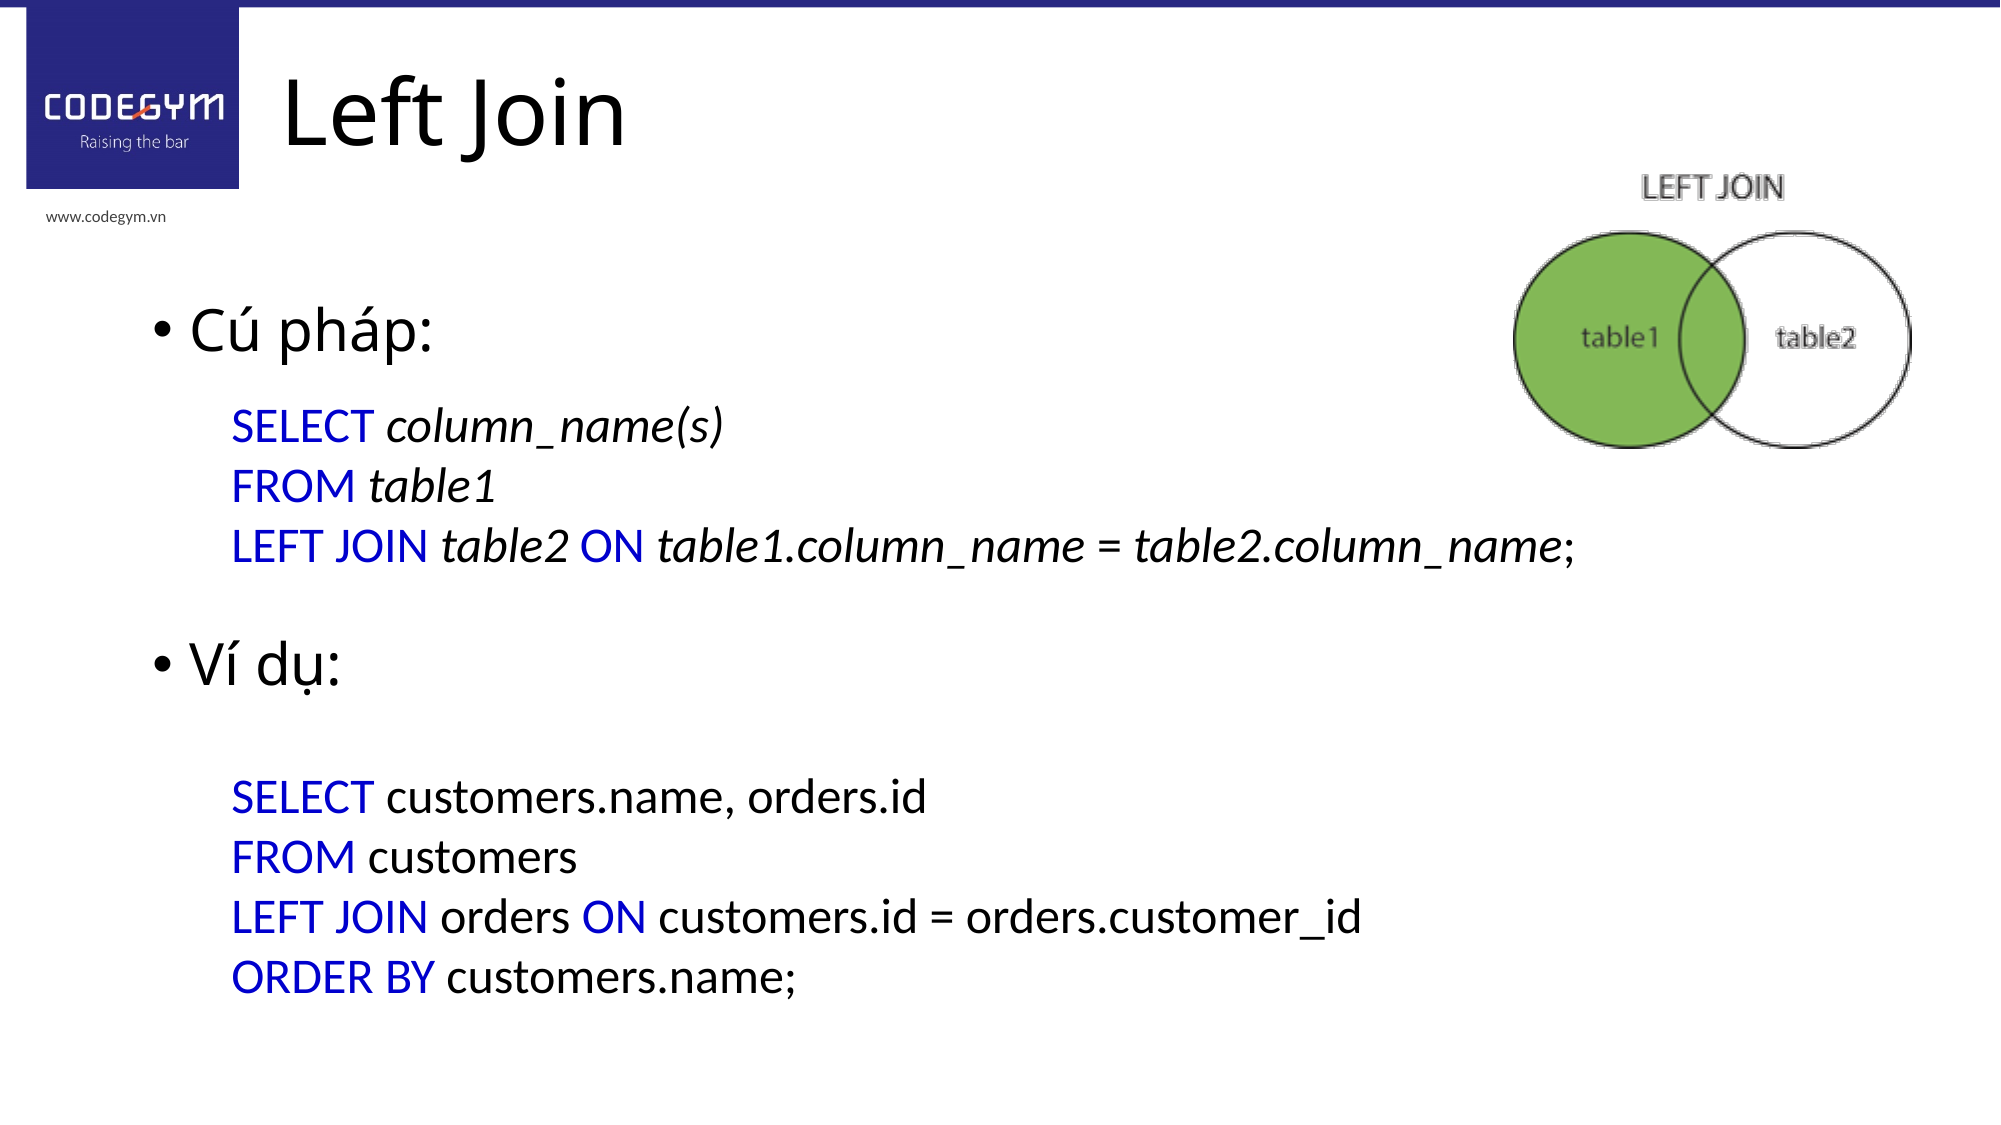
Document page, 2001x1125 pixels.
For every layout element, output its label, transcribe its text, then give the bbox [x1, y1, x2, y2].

picture [1512, 159, 1912, 449]
picture [26, 8, 239, 189]
text_box SELECT customers.name, orders.id FROM customers LEFT JOIN orders ON customers.id = orders.customer_id ORDER BY customers.name; [216, 755, 1912, 1014]
list Cú pháp: Ví dụ: [137, 293, 1863, 1014]
text_box SELECT column_name(s) FROM table1 LEFT JOIN table2 ON table1.column_name = table2.column_name; [216, 385, 1833, 582]
title Left Join [265, 6, 1991, 225]
